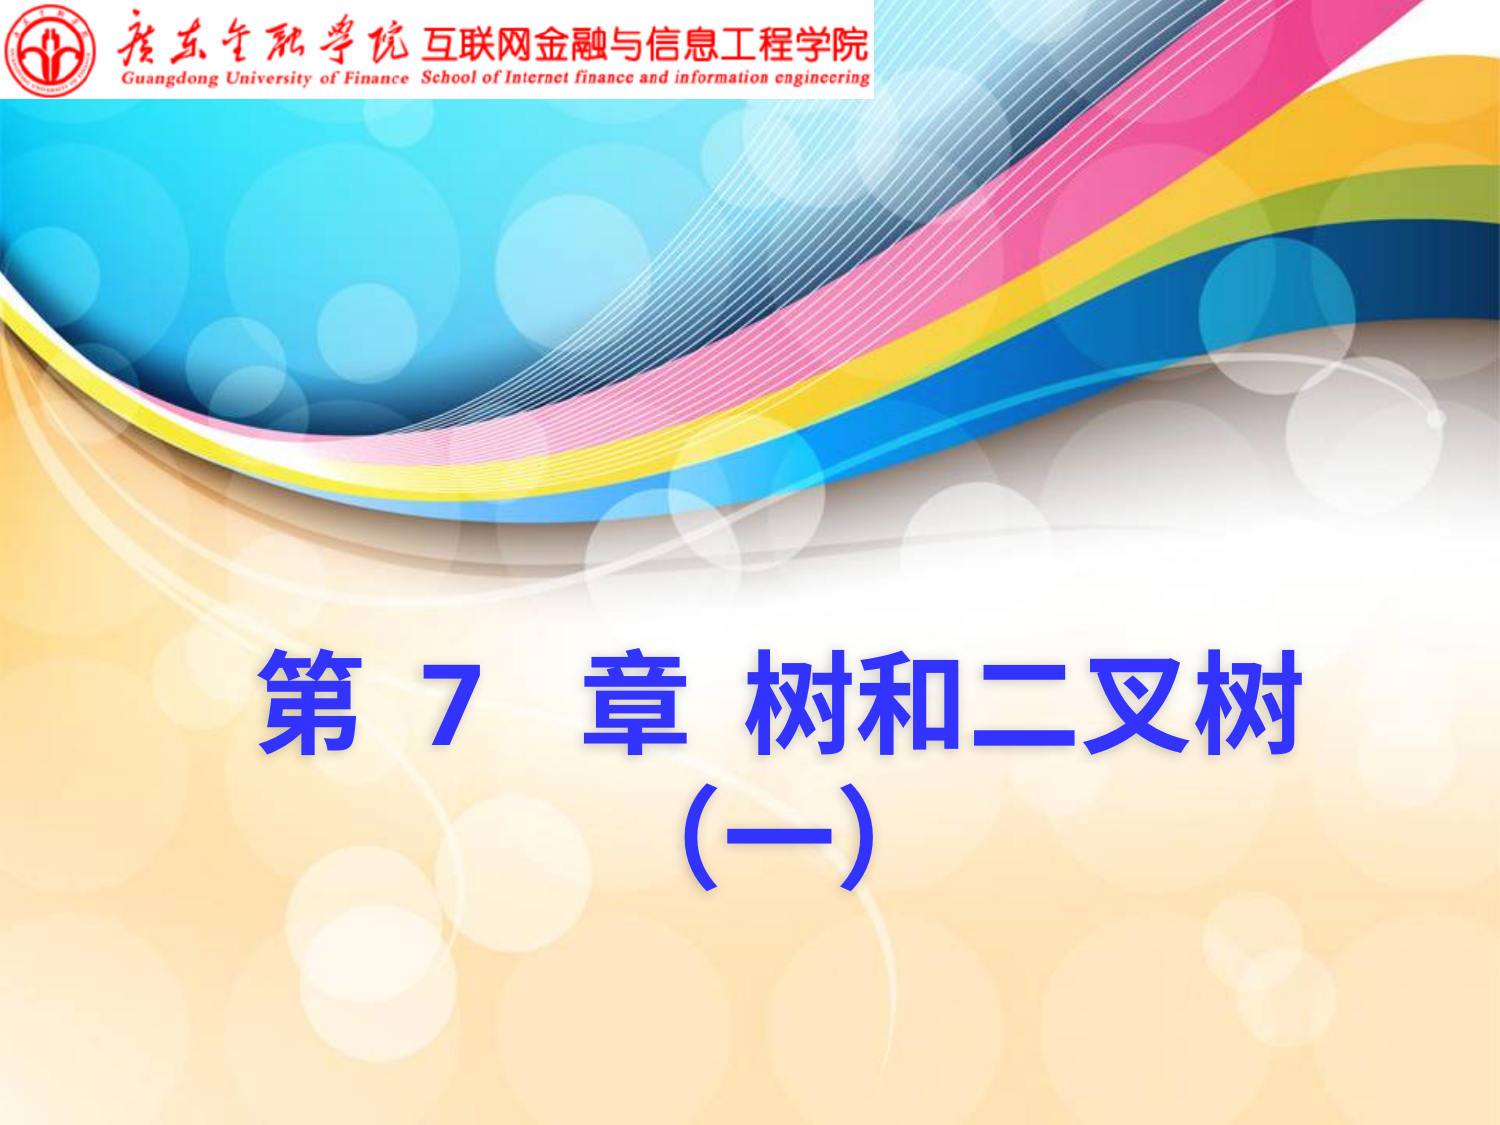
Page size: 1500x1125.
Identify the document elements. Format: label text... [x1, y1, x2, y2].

text_box 第 7 章 树和二叉树（一） [76, 597, 1483, 911]
picture [0, 0, 1500, 1125]
